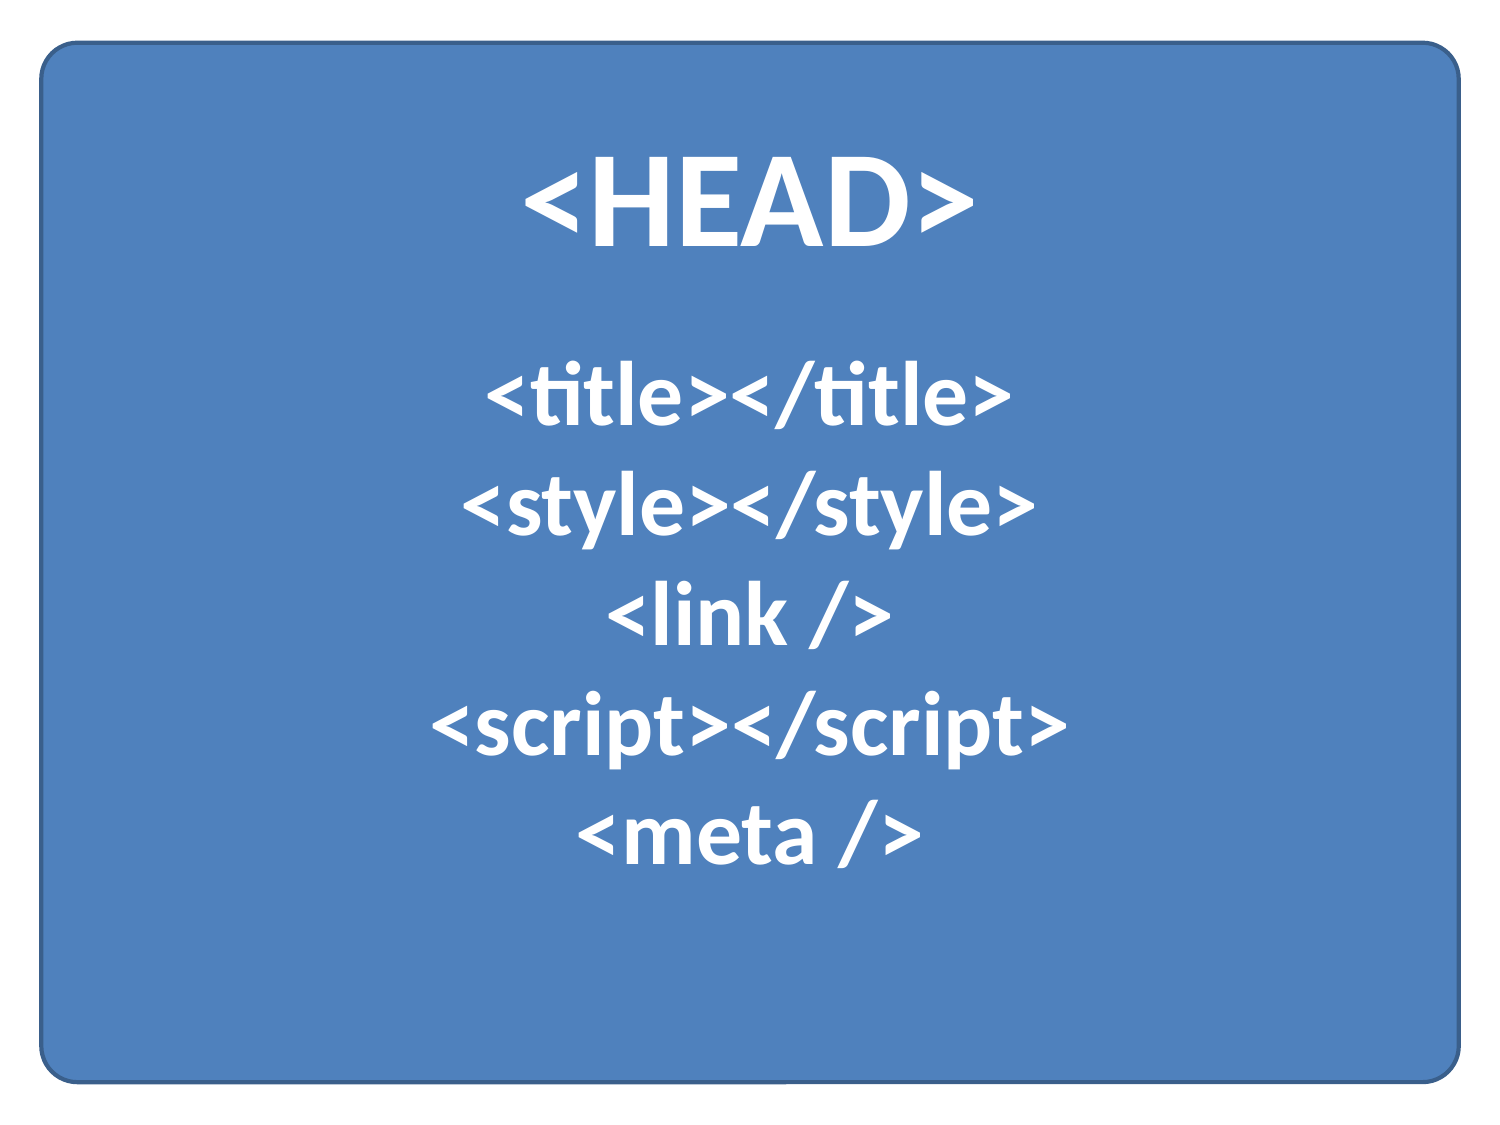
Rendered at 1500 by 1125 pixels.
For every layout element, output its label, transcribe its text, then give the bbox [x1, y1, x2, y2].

text_box <title></title> <style></style> <link /> <script></script> <meta /> [289, 326, 1211, 891]
text_box <HEAD> [153, 101, 1347, 282]
text_box [39, 40, 1461, 1085]
